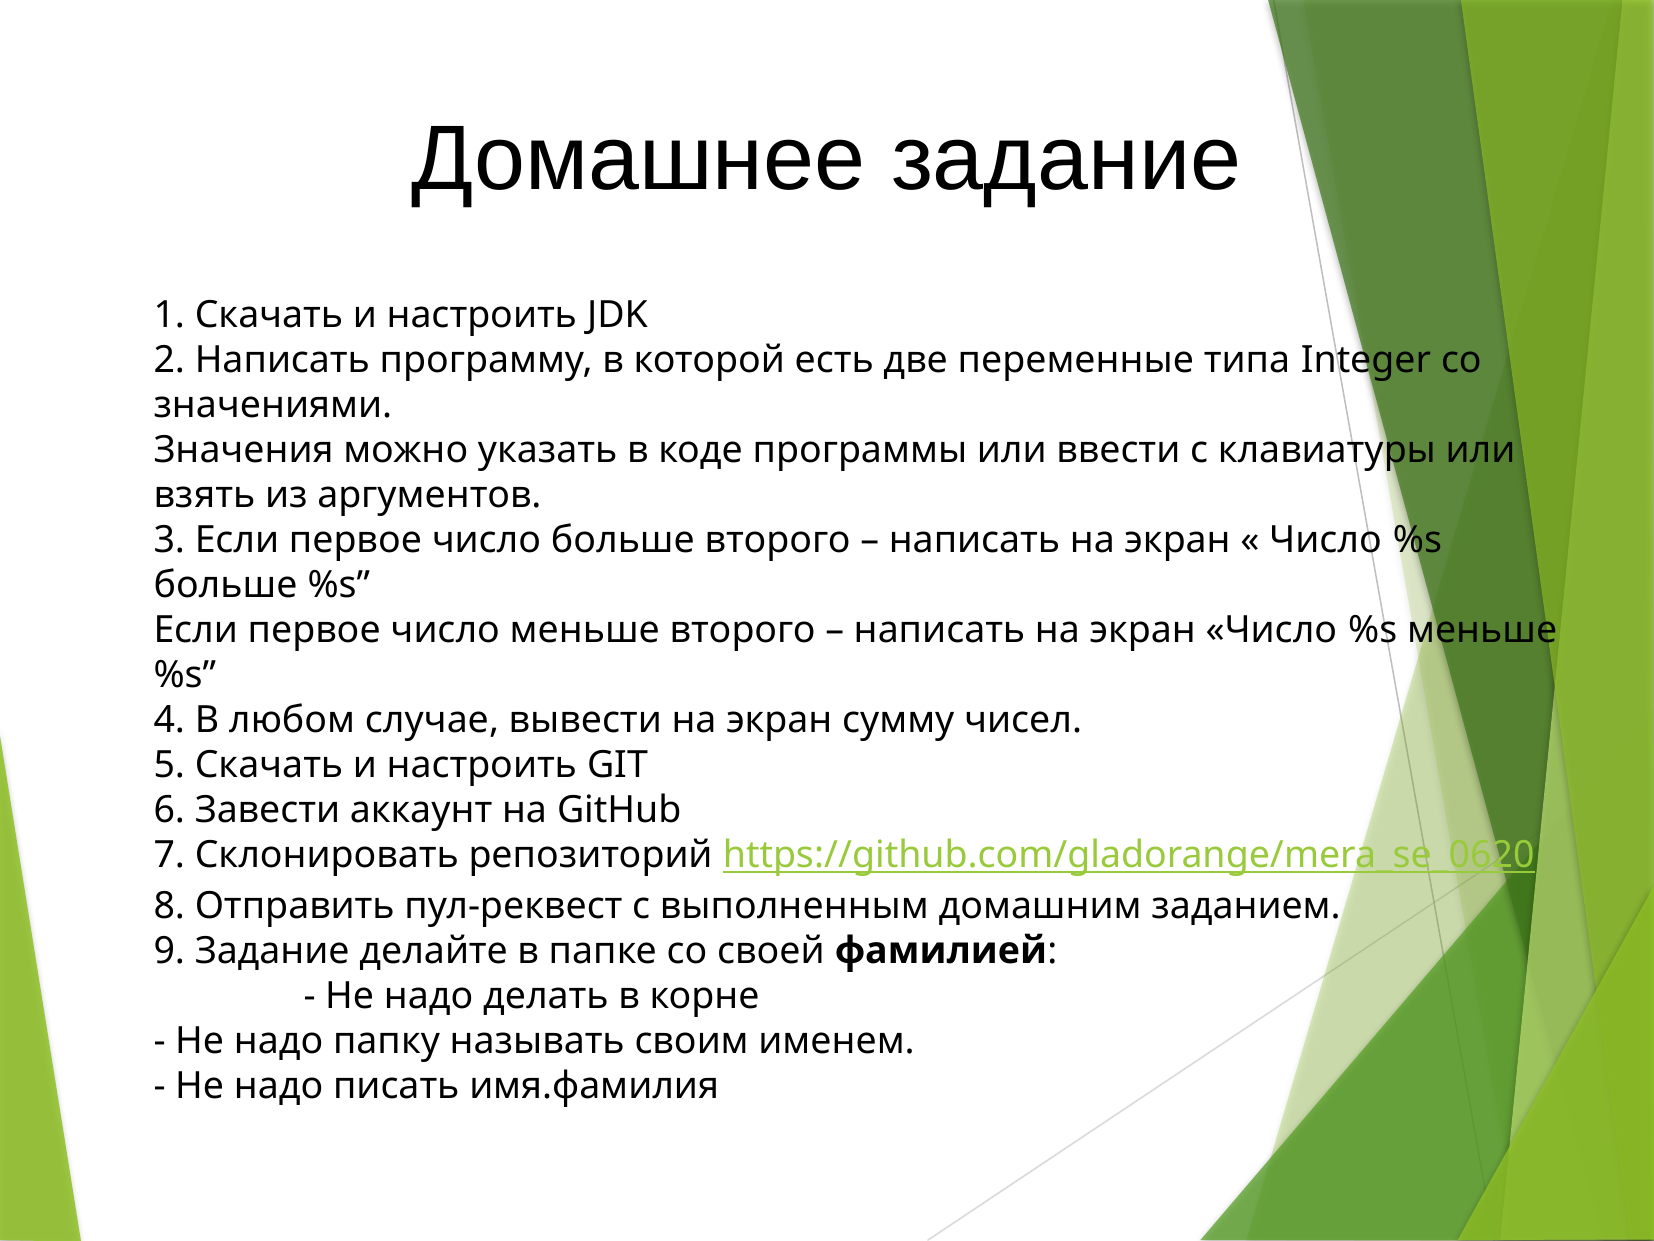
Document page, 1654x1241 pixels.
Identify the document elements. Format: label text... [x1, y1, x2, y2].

text_box 1. Скачать и настроить JDK 2. Написать программу, в которой есть две переменные типа Integer со значениями. Значения можно указать в коде программы или ввести с клавиатуры или взять из аргументов. 3. Если первое число больше второго – написать на экран « Число %s больше %s” Если первое число меньше второго – написать на экран «Число %s меньше %s” 4. В любом случае, вывести на экран сумму чисел. 5. Скачать и настроить GIT 6. Завести аккаунт на GitHub 7. Склонировать репозиторий https://github.com/gladorange/mera_se_0620 8. Отправить пул-реквест с выполненным домашним заданием. 9. Задание делайте в папке со своей фамилией: - Не надо делать в корне - Не надо папку называть своим именем. - Не надо писать имя.фамилия [82, 290, 1571, 1010]
text_box Домашнее задание [82, 49, 1571, 257]
